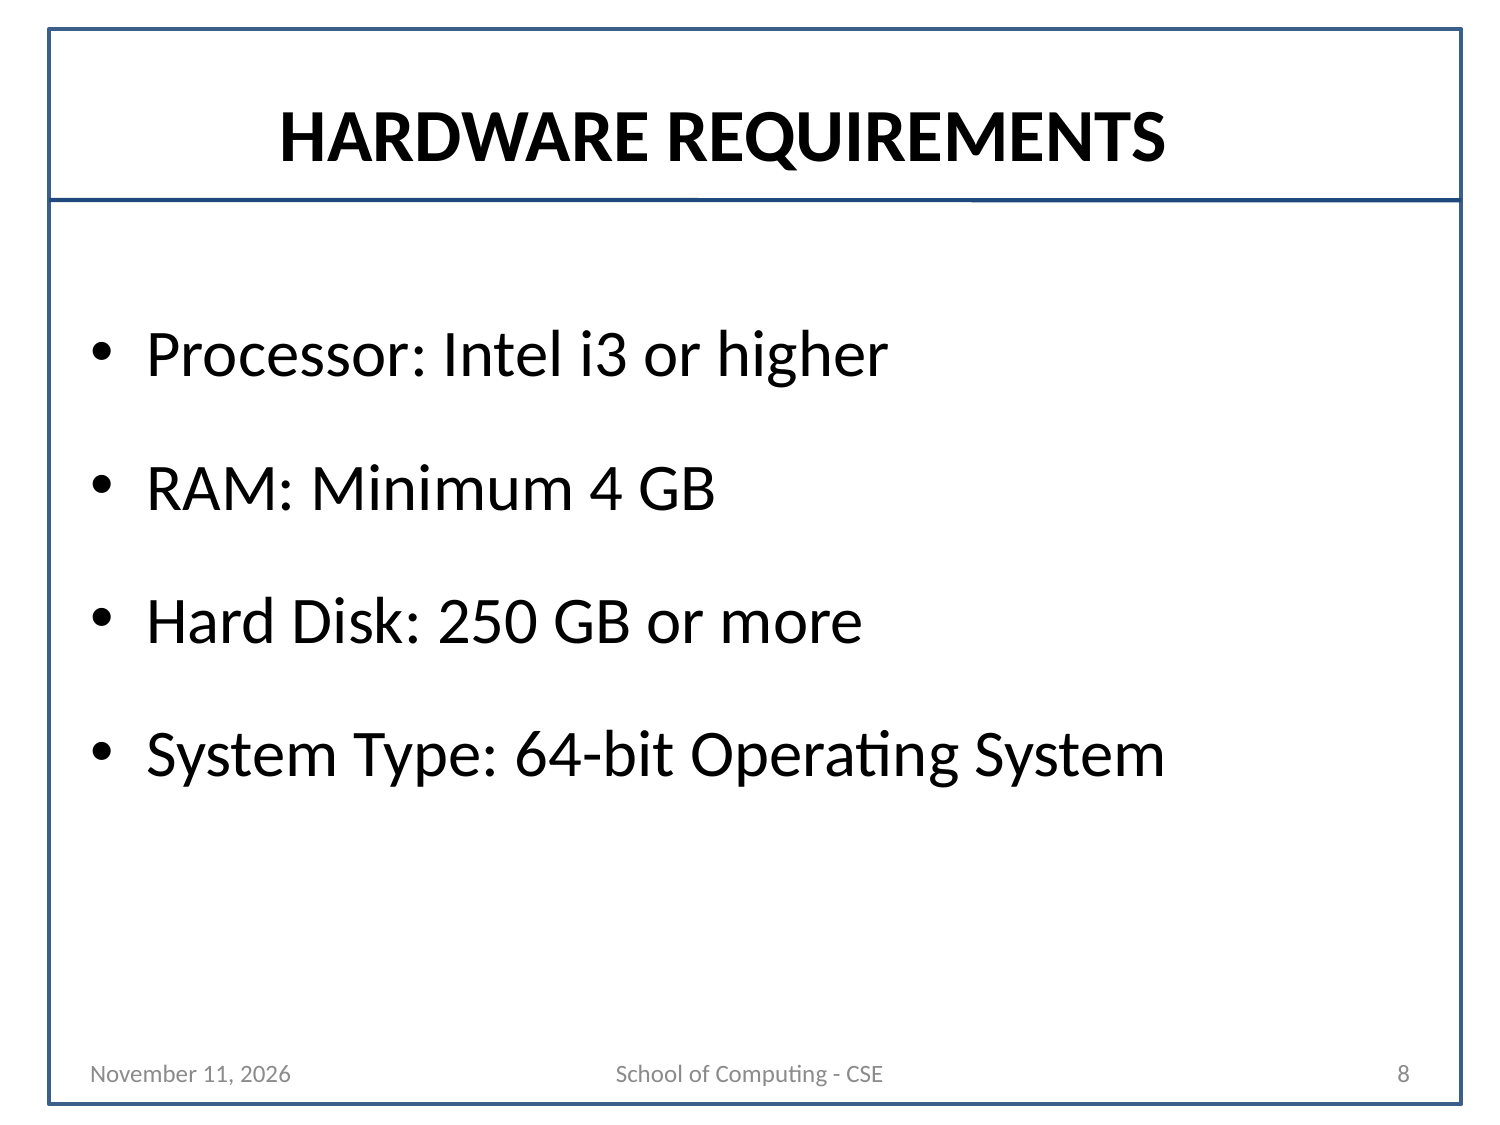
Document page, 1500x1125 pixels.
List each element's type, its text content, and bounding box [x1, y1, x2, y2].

list Processor: Intel i3 or higher RAM: Minimum 4 GB Hard Disk: 250 GB or more System Type: 64-bit Operating System [75, 262, 1425, 1005]
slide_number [75, 1042, 425, 1103]
footer School of Computing - CSE [512, 1042, 988, 1103]
slide_number 8 [1074, 1042, 1425, 1103]
title HARDWARE REQUIREMENTS [49, 37, 1399, 225]
